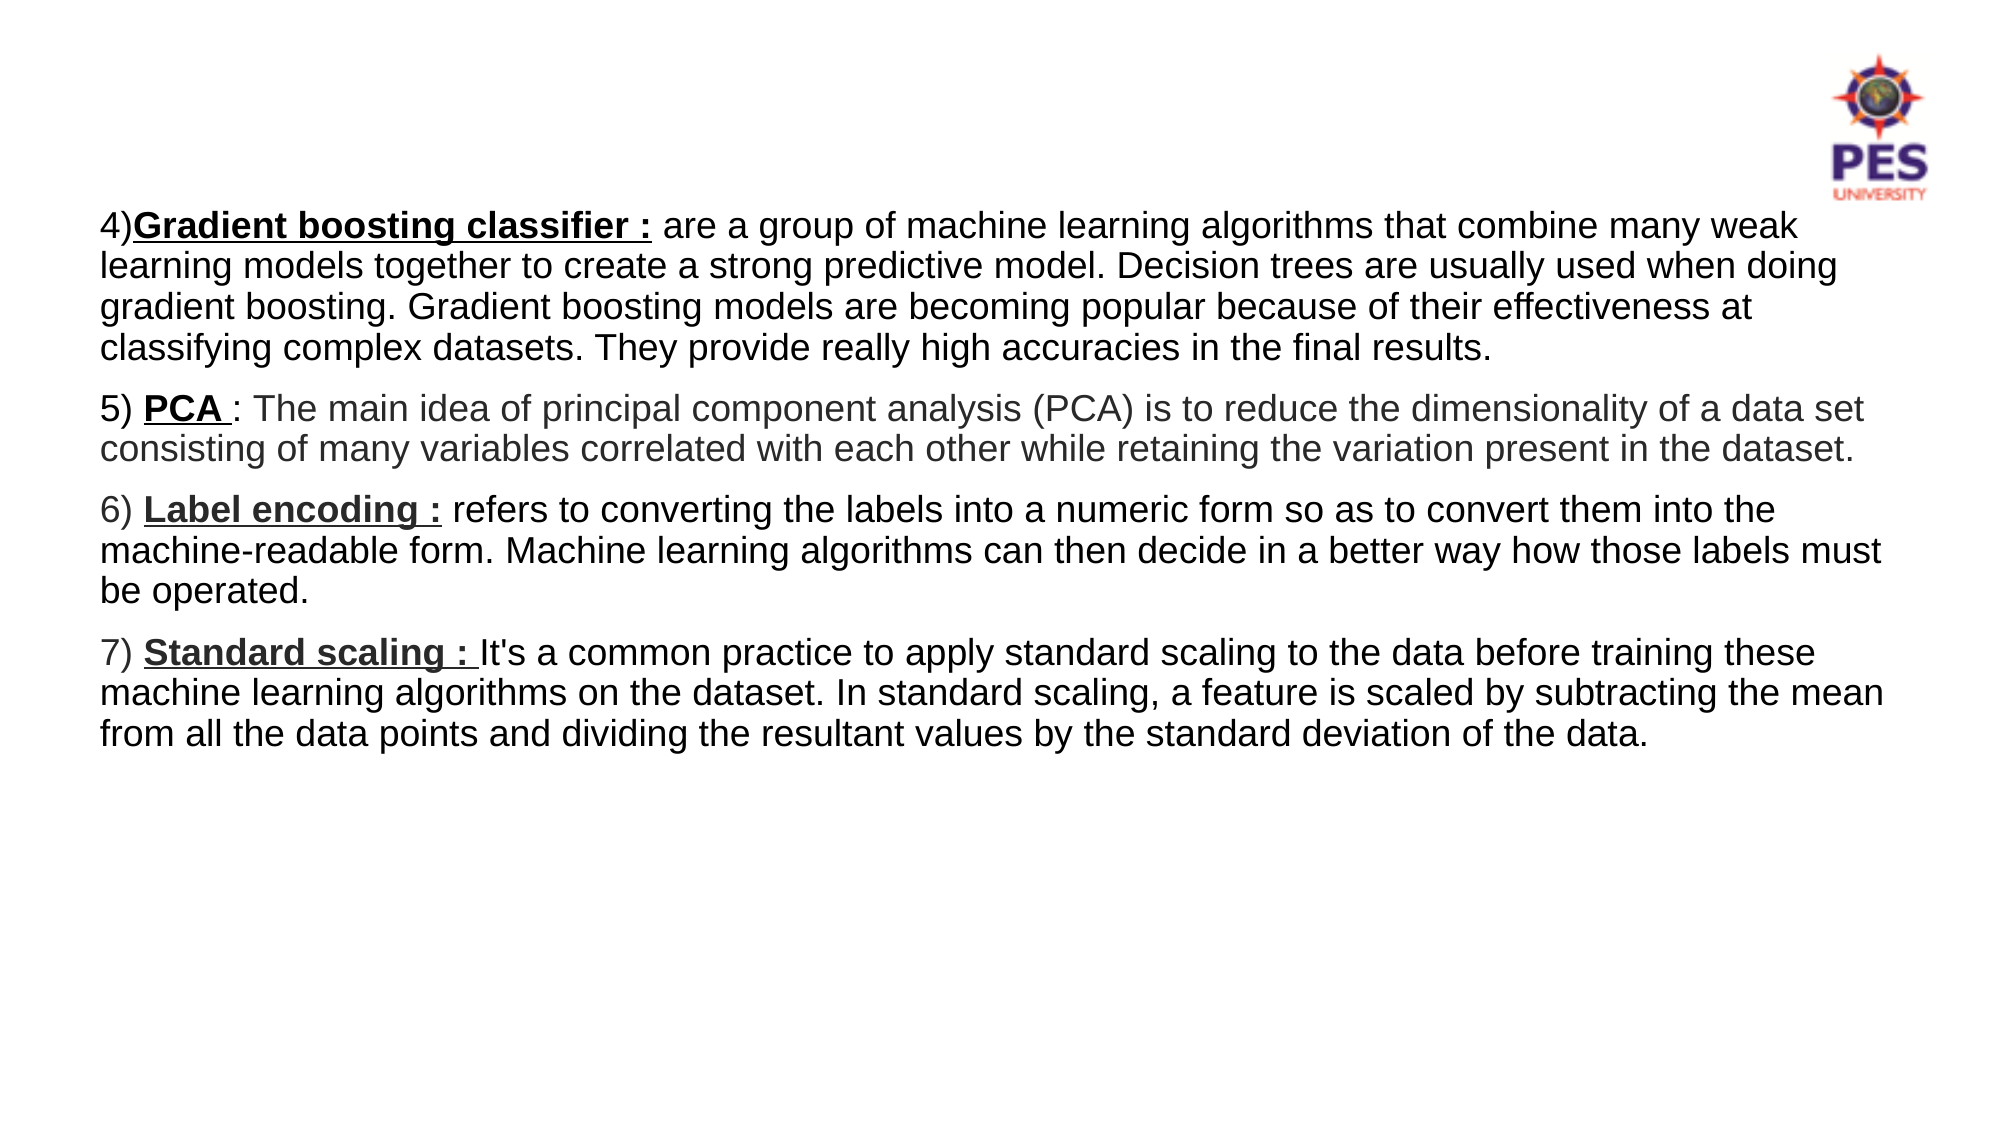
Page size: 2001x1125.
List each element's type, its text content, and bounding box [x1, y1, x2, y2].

picture [1900, 49, 1938, 213]
subtitle 4)Gradient boosting classifier : are a group of machine learning algorithms that combine many weak learning models together to create a strong predictive model. Decision trees are usually used when doing gradient boosting. Gradient boosting models are becoming popular because of their effectiveness at classifying complex datasets. They provide really high accuracies in the final results. 5) PCA : The main idea of principal component analysis (PCA) is to reduce the dimensionality of a data set consisting of many variables correlated with each other while retaining the variation present in the dataset. 6) Label encoding : refers to converting the labels into a numeric form so as to convert them into the machine-readable form. Machine learning algorithms can then decide in a better way how those labels must be operated. 7) Standard scaling : It's a common practice to apply standard scaling to the data before training these machine learning algorithms on the dataset. In standard scaling, a feature is scaled by subtracting the mean from all the data points and dividing the resultant values by the standard deviation of the data. [99, 44, 1900, 916]
